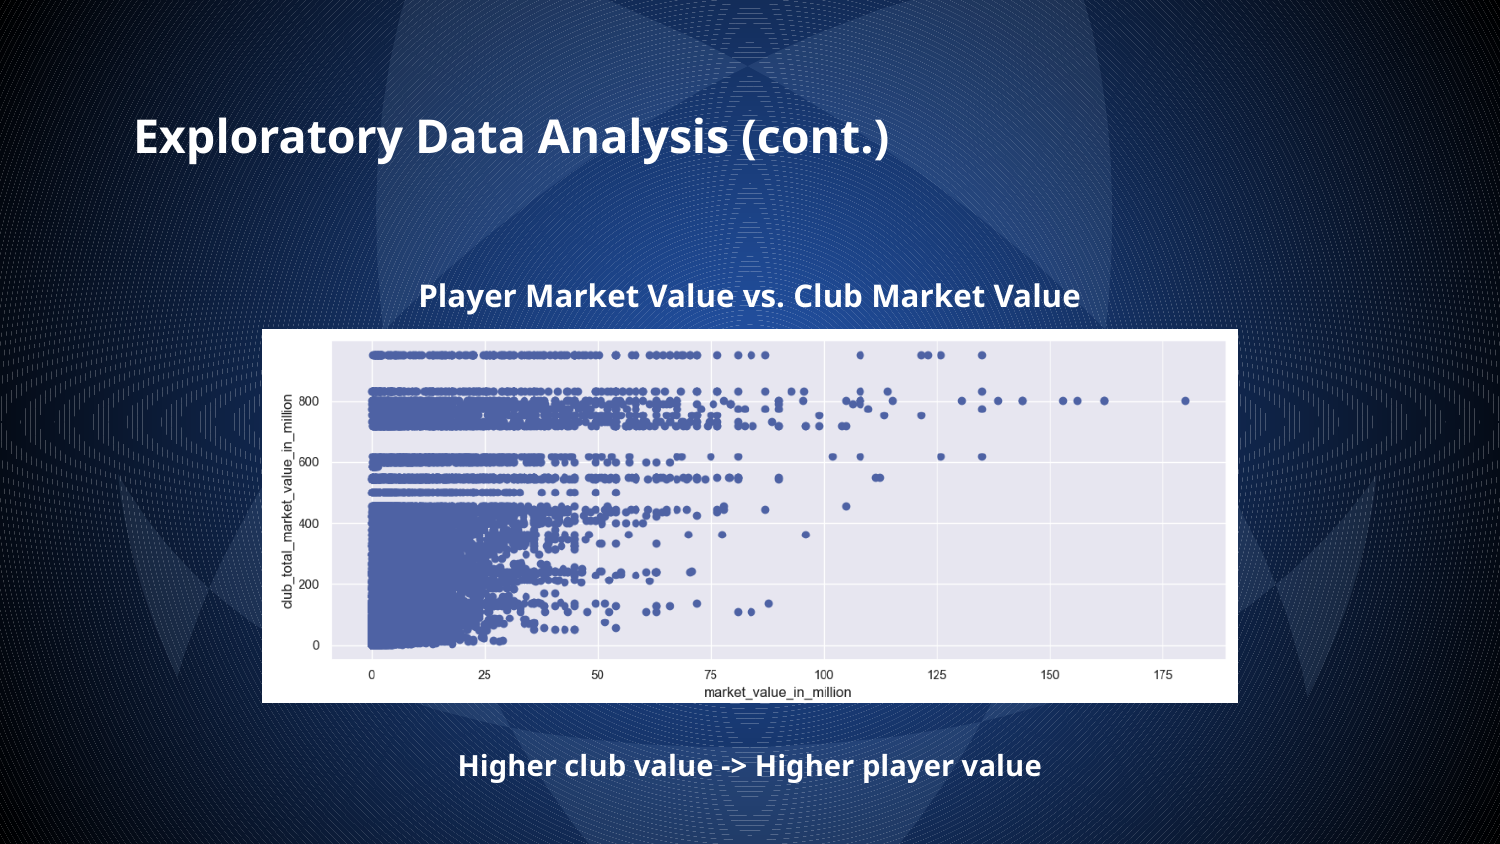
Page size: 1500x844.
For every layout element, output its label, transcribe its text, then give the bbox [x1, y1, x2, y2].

title Exploratory Data Analysis (cont.) [118, 88, 1382, 183]
list Player Market Value vs. Club Market Value [387, 264, 1113, 327]
picture [262, 329, 1238, 703]
text_box Higher club value -> Higher player value [383, 731, 1117, 797]
